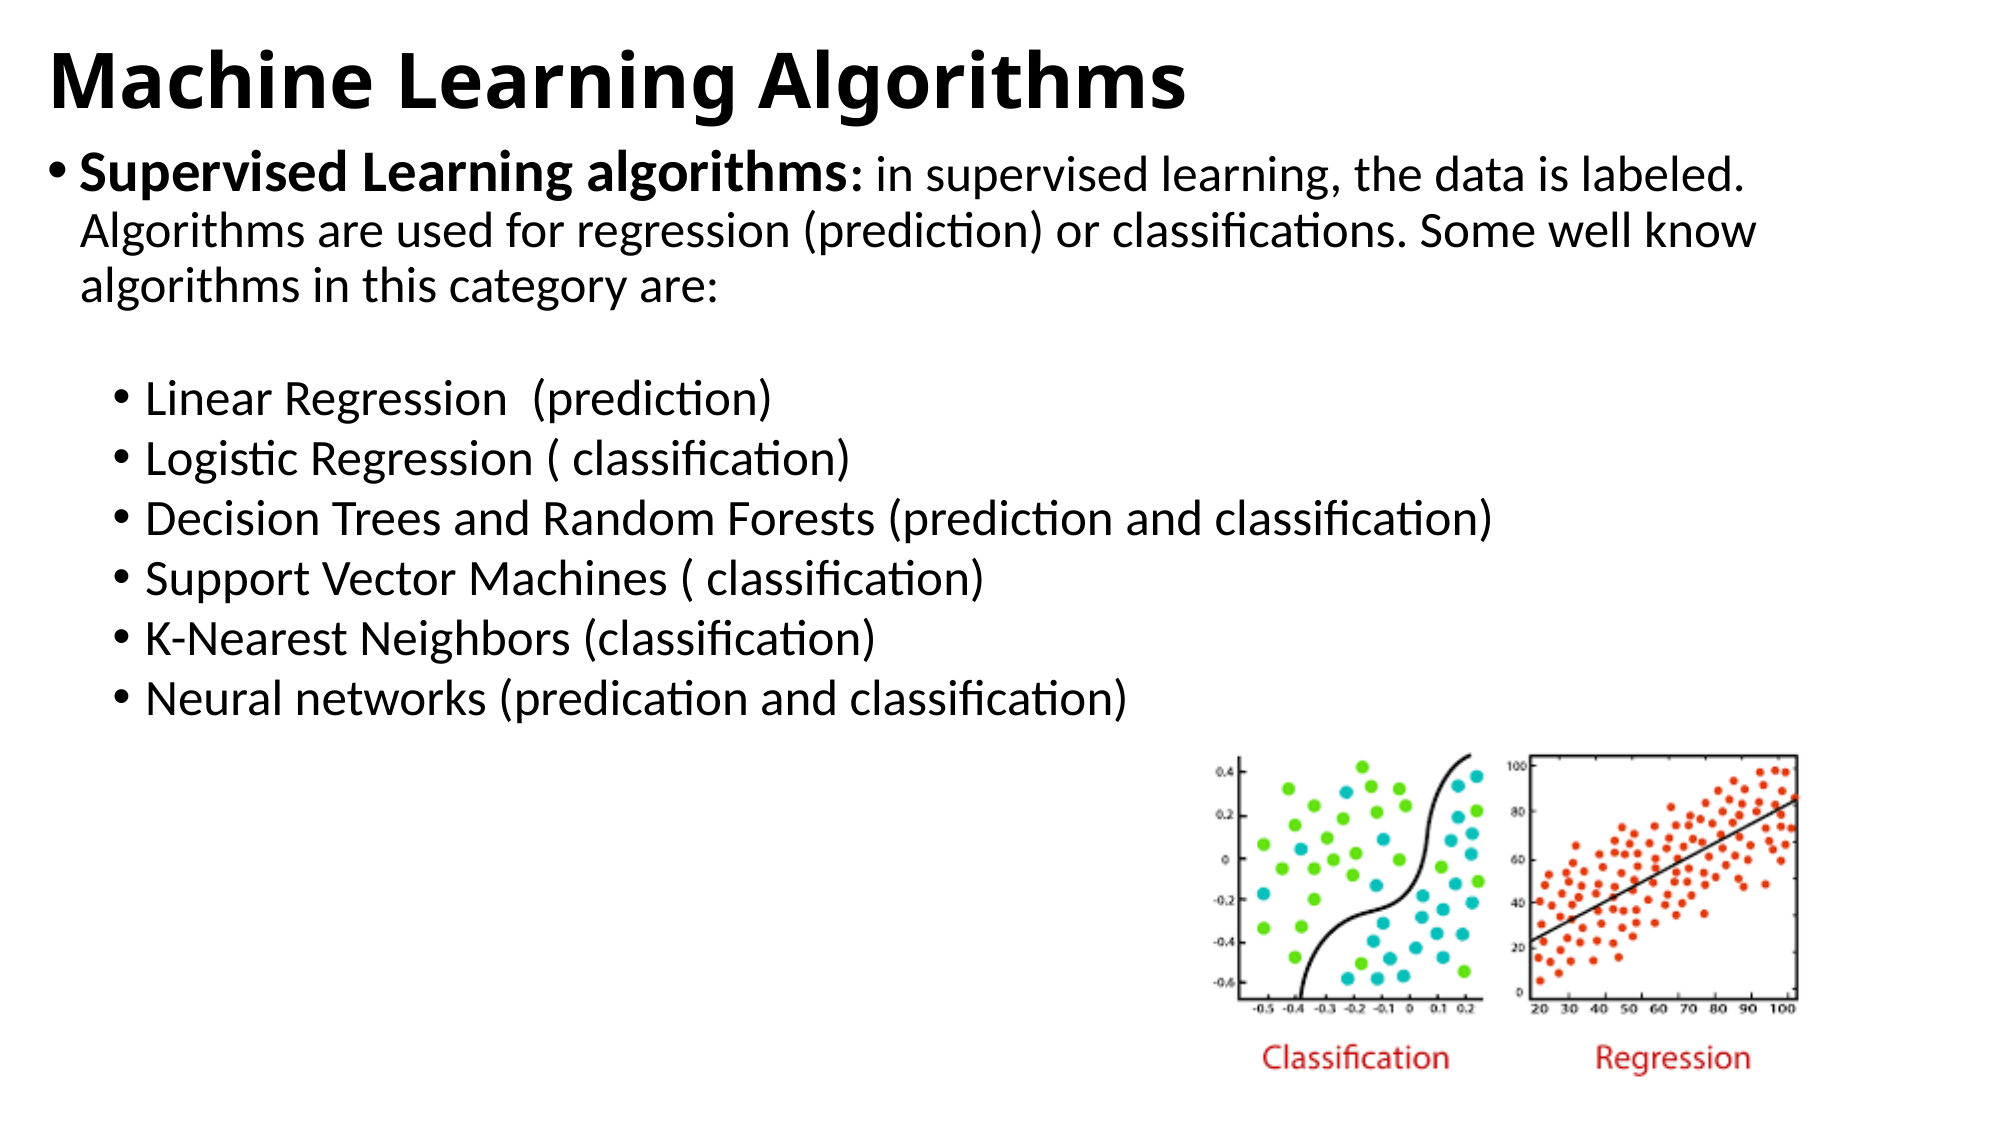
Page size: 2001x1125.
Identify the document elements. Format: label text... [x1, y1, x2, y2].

title Machine Learning Algorithms [32, 34, 1652, 132]
picture [1204, 743, 1805, 1079]
list Supervised Learning algorithms: in supervised learning, the data is labeled. Algorithms are used for regression (prediction) or classifications. Some well know algorithms in this category are: Linear Regression (prediction) Logistic Regression ( classification) Decision Trees and Random Forests (prediction and classification) Support Vector Machines ( classification) K-Nearest Neighbors (classification) Neural networks (predication and classification) [32, 132, 1953, 744]
